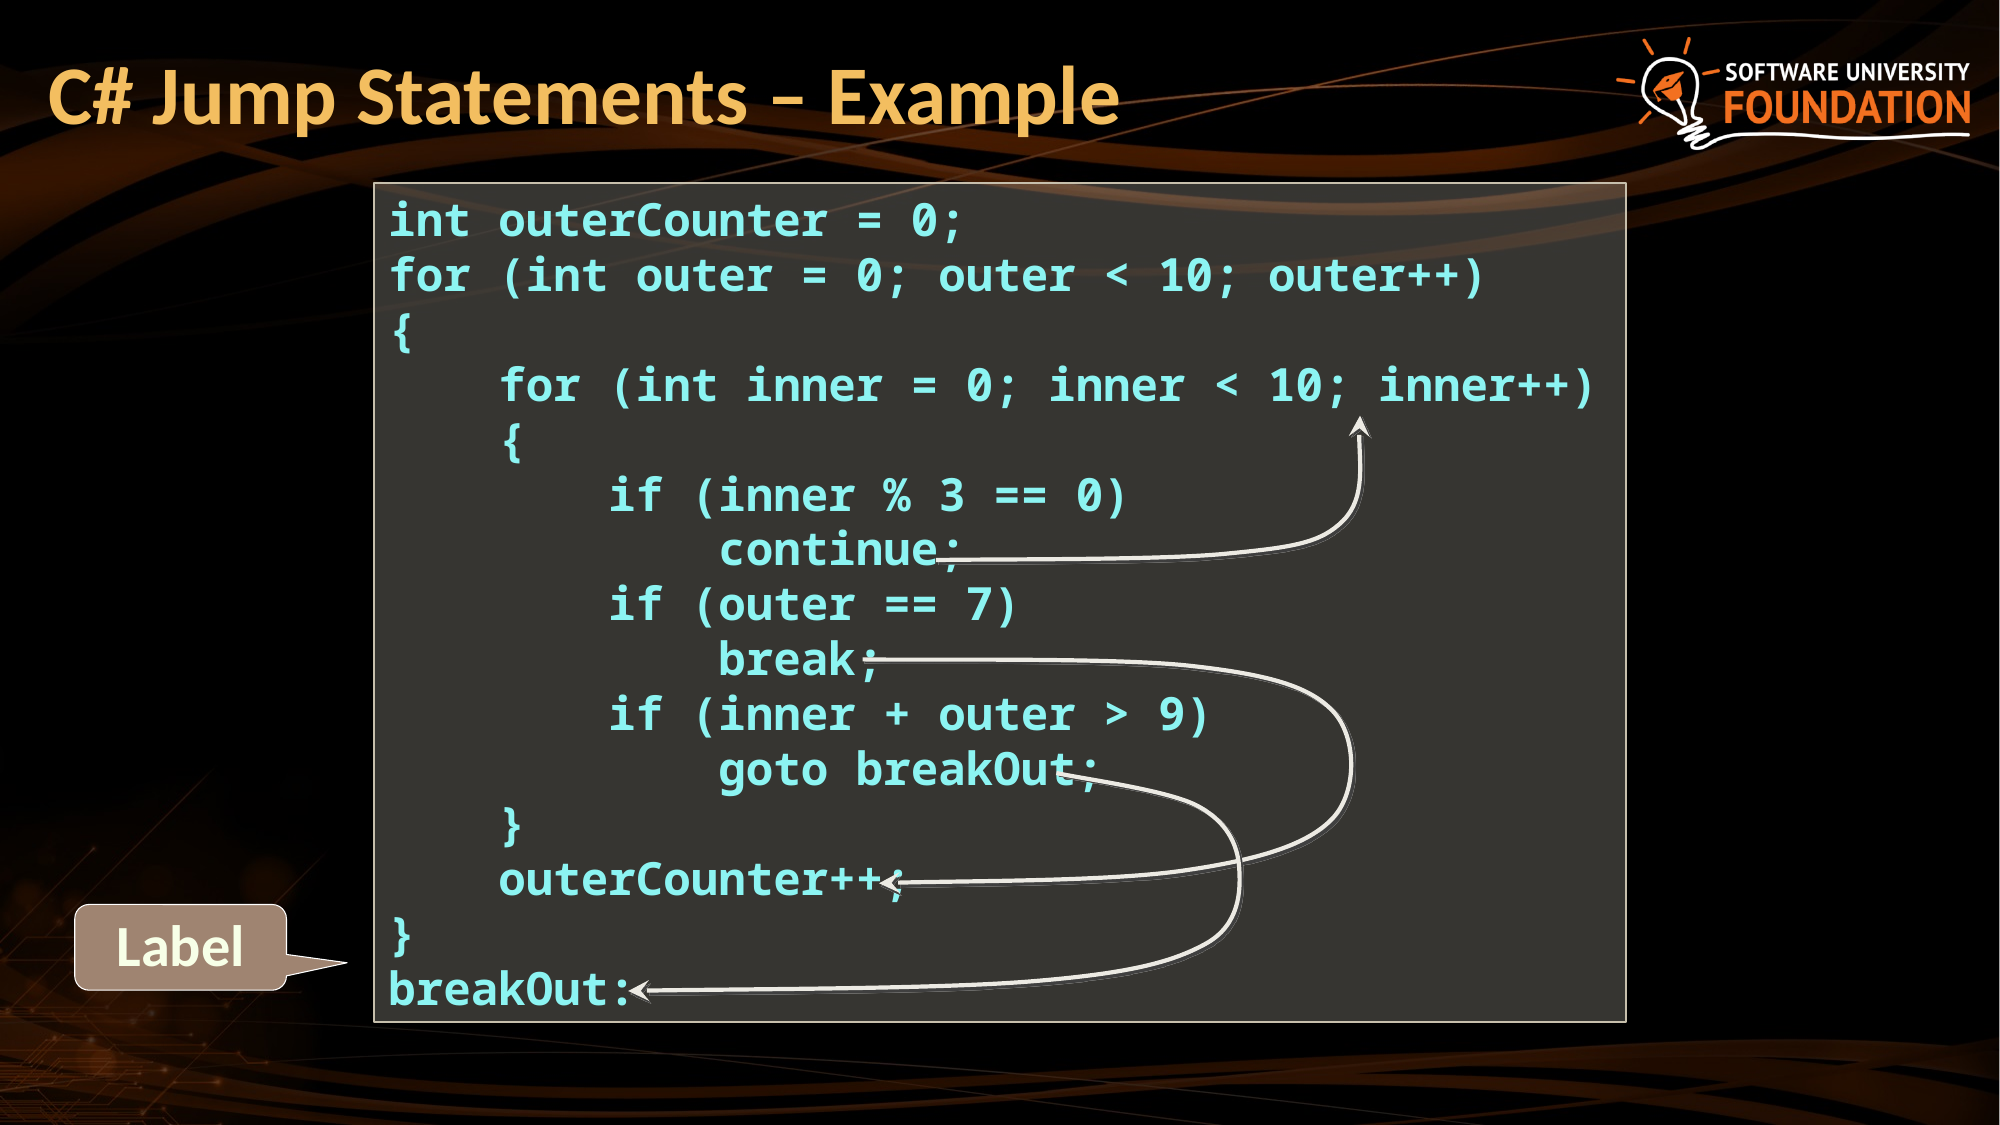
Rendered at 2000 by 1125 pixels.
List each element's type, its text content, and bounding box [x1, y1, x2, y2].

title C# Jump Statements – Example [30, 6, 1602, 189]
text_box Label [74, 904, 348, 991]
text_box [628, 772, 1240, 1001]
text_box int outerCounter = 0; for (int outer = 0; outer < 10; outer++) { for (int inner = 0; inner < 10; inner++) { if (inner % 3 == 0) continue; if (outer == 7) break; if (inner + outer > 9) goto breakOut; } outerCounter++; } breakOut: [373, 182, 1626, 1023]
text_box [862, 659, 1352, 863]
text_box [936, 415, 1370, 561]
picture [0, 0, 2000, 1125]
